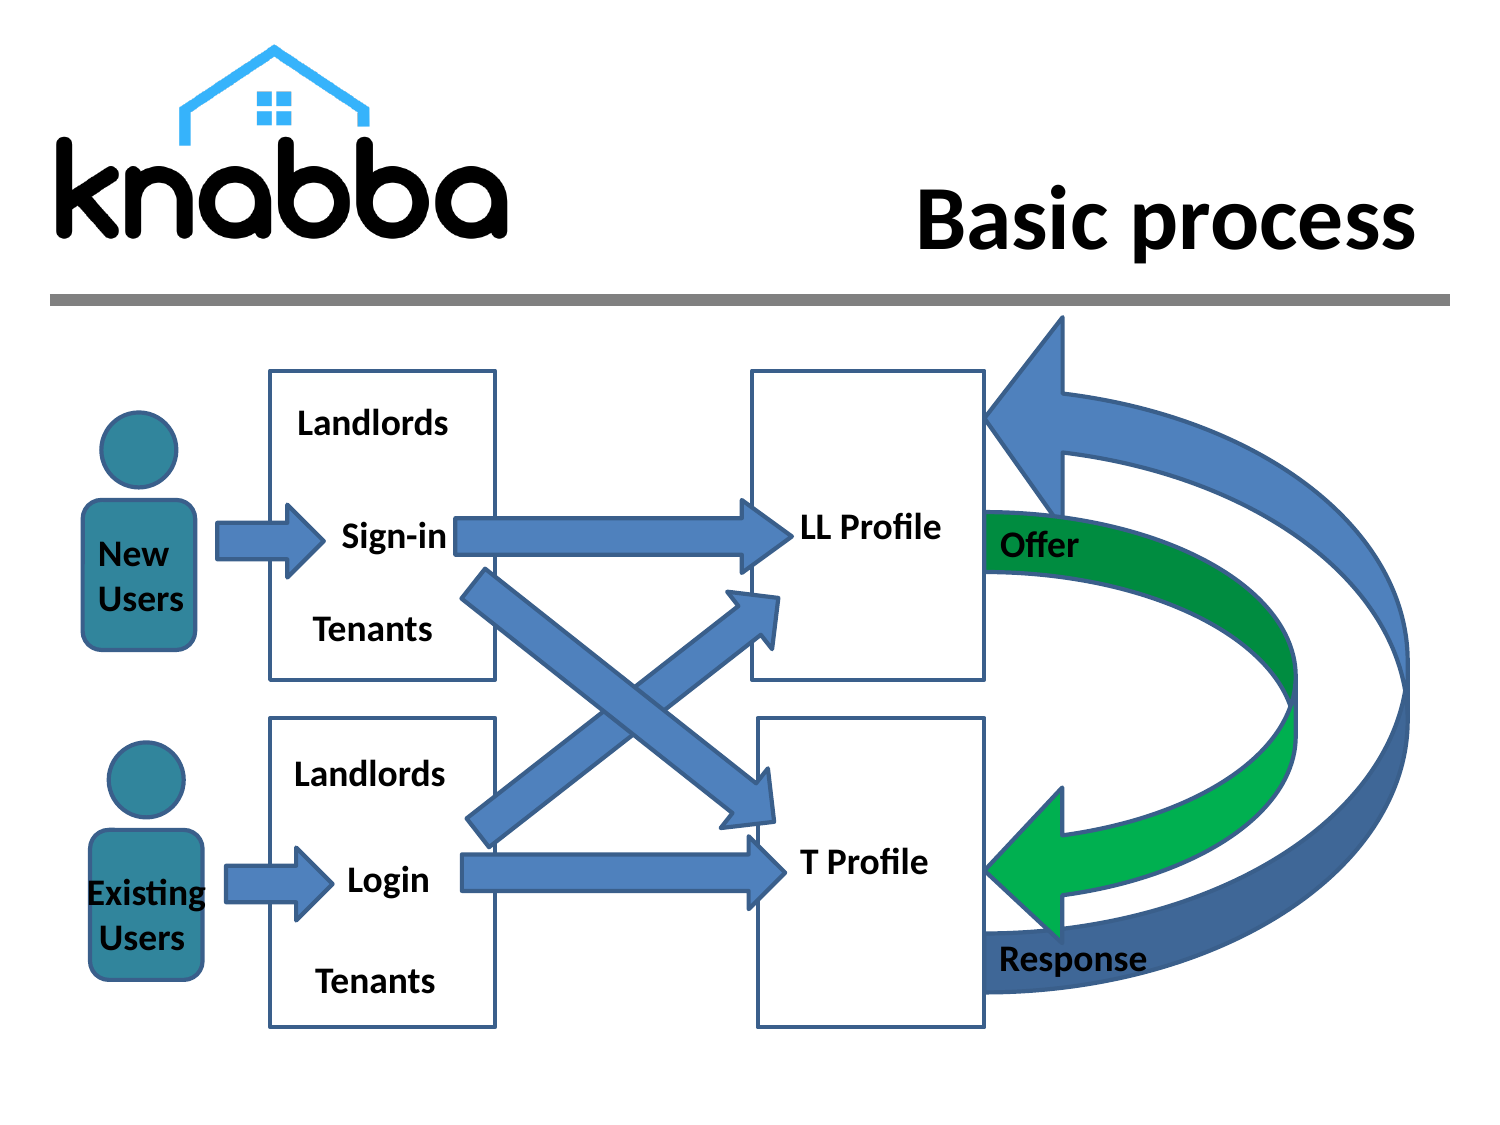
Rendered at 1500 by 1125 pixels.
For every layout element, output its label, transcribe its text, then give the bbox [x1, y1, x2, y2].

text_box Response [984, 926, 1172, 987]
text_box [88, 965, 205, 982]
text_box [982, 931, 1084, 995]
text_box [87, 827, 205, 860]
text_box [268, 369, 497, 539]
title Basic process [507, 137, 1433, 288]
text_box [459, 566, 777, 831]
text_box [268, 716, 497, 879]
text_box [223, 845, 335, 923]
text_box [982, 315, 1410, 967]
text_box [453, 498, 795, 575]
text_box Tenants [300, 948, 459, 1009]
picture [50, 37, 513, 262]
text_box New Users [83, 521, 210, 626]
text_box [80, 497, 198, 653]
text_box Existing Users [66, 860, 227, 965]
text_box Tenants [297, 596, 456, 657]
text_box [106, 740, 186, 820]
text_box [215, 502, 326, 580]
text_box [268, 543, 497, 682]
text_box [756, 716, 986, 1029]
text_box Login [332, 847, 521, 908]
text_box [99, 410, 179, 490]
text_box Landlords [279, 741, 482, 801]
text_box T Profile [785, 829, 957, 890]
text_box Sign-in [326, 503, 502, 564]
text_box LL Profile [785, 494, 957, 555]
text_box [459, 834, 788, 912]
text_box Landlords [282, 390, 485, 450]
text_box [635, 589, 781, 710]
text_box Offer [985, 512, 1173, 573]
text_box [750, 369, 986, 682]
text_box [464, 711, 633, 850]
text_box [982, 509, 1298, 926]
text_box [268, 889, 497, 1029]
